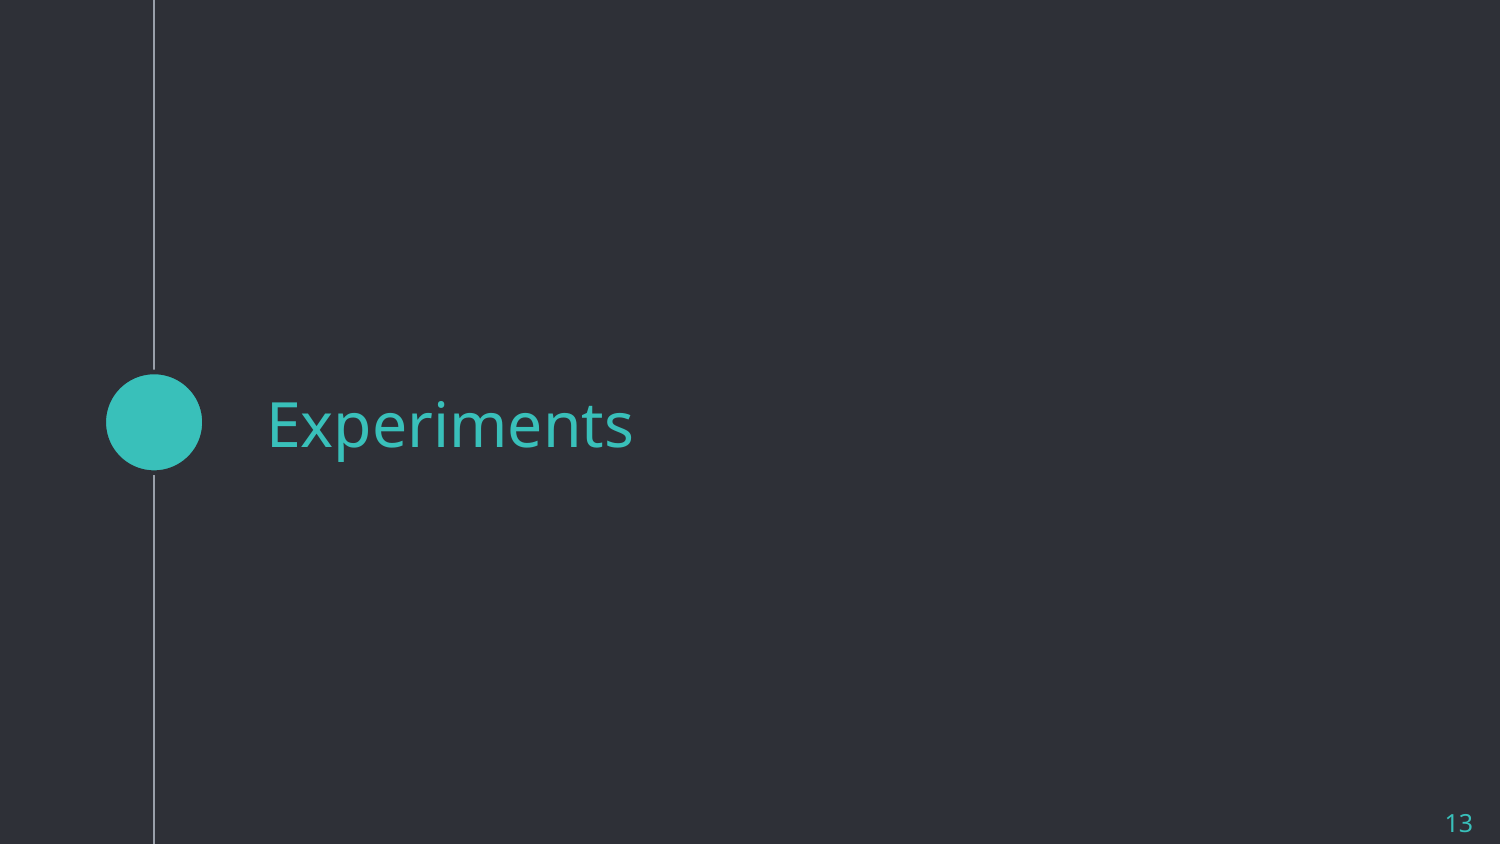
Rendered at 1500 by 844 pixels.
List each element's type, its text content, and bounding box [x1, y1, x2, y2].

slide_number ‹#› [1398, 792, 1489, 844]
title Experiments [250, 378, 1362, 466]
